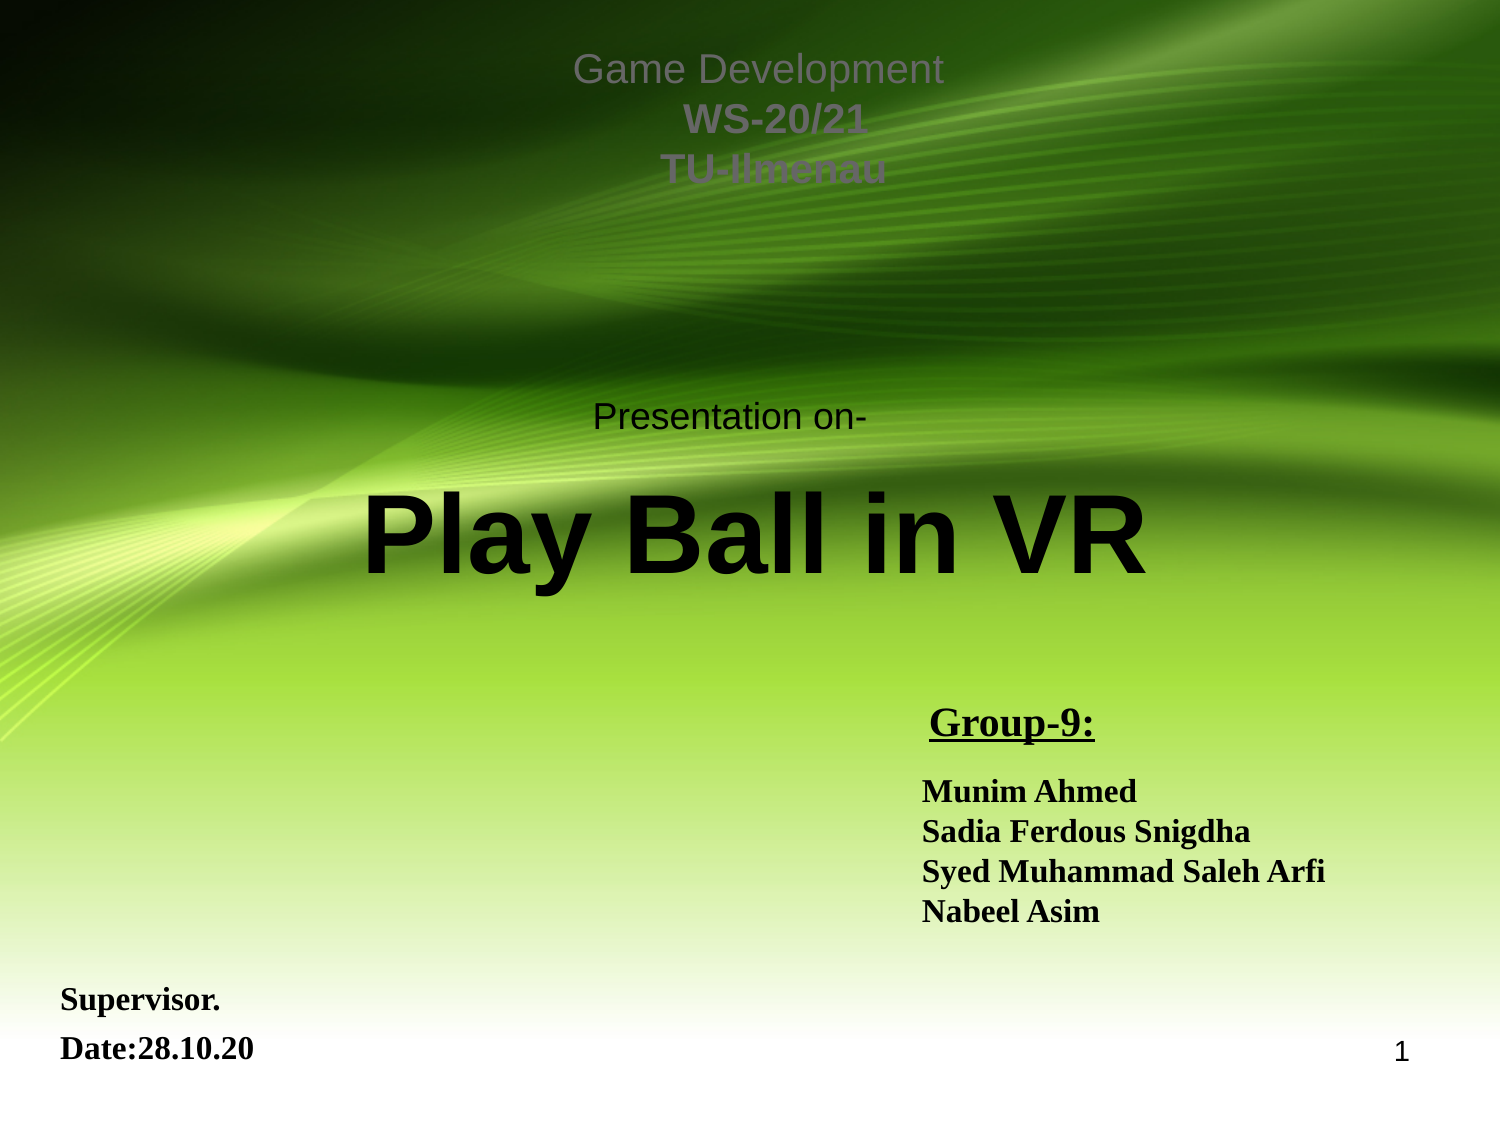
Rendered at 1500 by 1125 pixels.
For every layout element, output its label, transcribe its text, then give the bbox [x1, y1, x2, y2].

text_box Game Development WS-20/21 TU-Ilmenau Presentation on- [231, 34, 1237, 530]
picture [0, 0, 1500, 1125]
text_box Munim Ahmed Sadia Ferdous Snigdha Syed Muhammad Saleh Arfi Nabeel Asim [907, 762, 1380, 937]
text_box Date:28.10.20 [45, 1019, 482, 1075]
text_box Group-9: [5, 634, 1463, 1115]
text_box Play Ball in VR [105, 449, 1187, 607]
text_box 1 [1074, 1024, 1425, 1103]
text_box Supervisor. [45, 925, 888, 1025]
